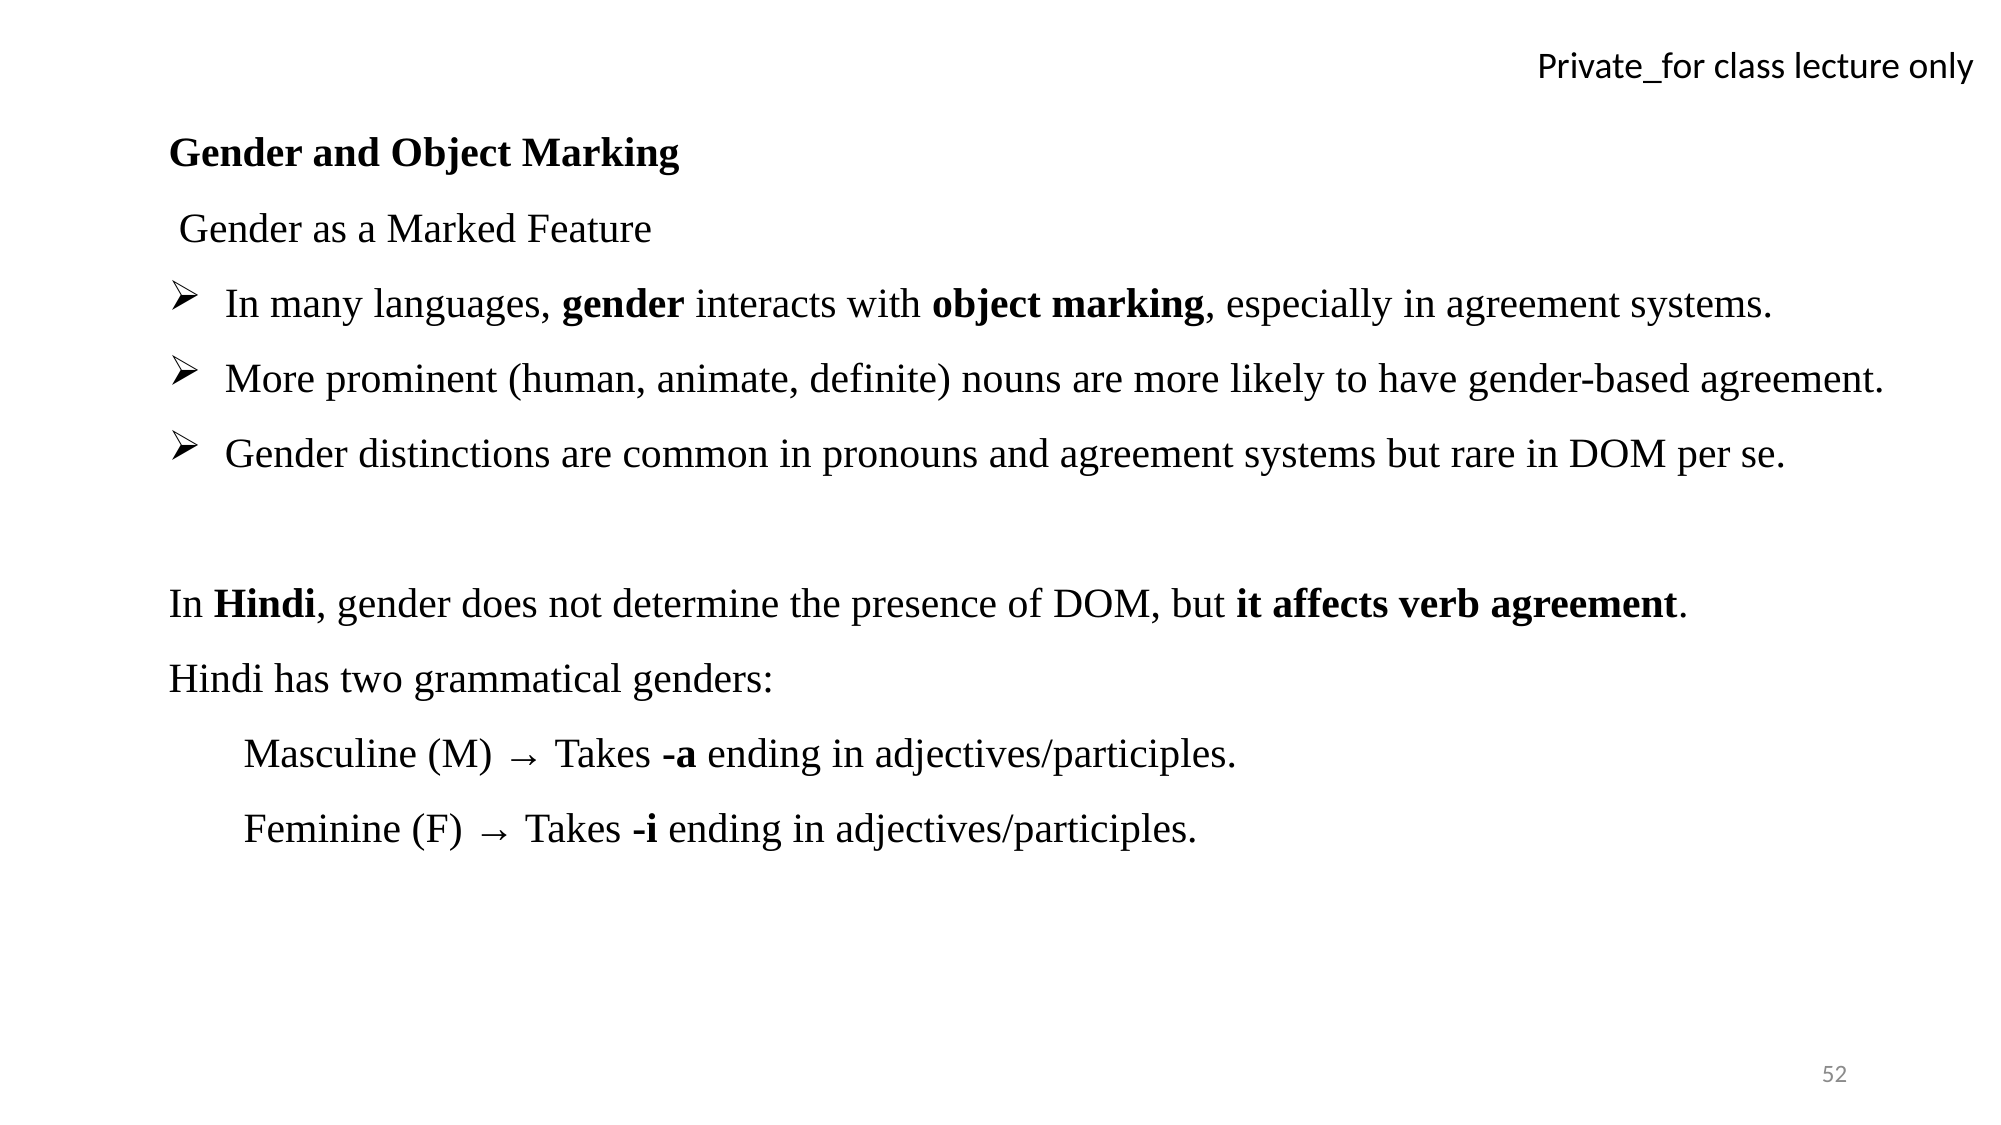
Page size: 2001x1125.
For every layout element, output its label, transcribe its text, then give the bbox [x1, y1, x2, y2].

slide_number 52 [1412, 1042, 1863, 1103]
subtitle Gender and Object Marking Gender as a Marked Feature In many languages, gender interacts with object marking, especially in agreement systems. More prominent (human, animate, definite) nouns are more likely to have gender-based agreement. Gender distinctions are common in pronouns and agreement systems but rare in DOM per se. In Hindi, gender does not determine the presence of DOM, but it affects verb agreement. Hindi has two grammatical genders: Masculine (M) → Takes -a ending in adjectives/participles. Feminine (F) → Takes -i ending in adjectives/participles. [153, 92, 1988, 1043]
